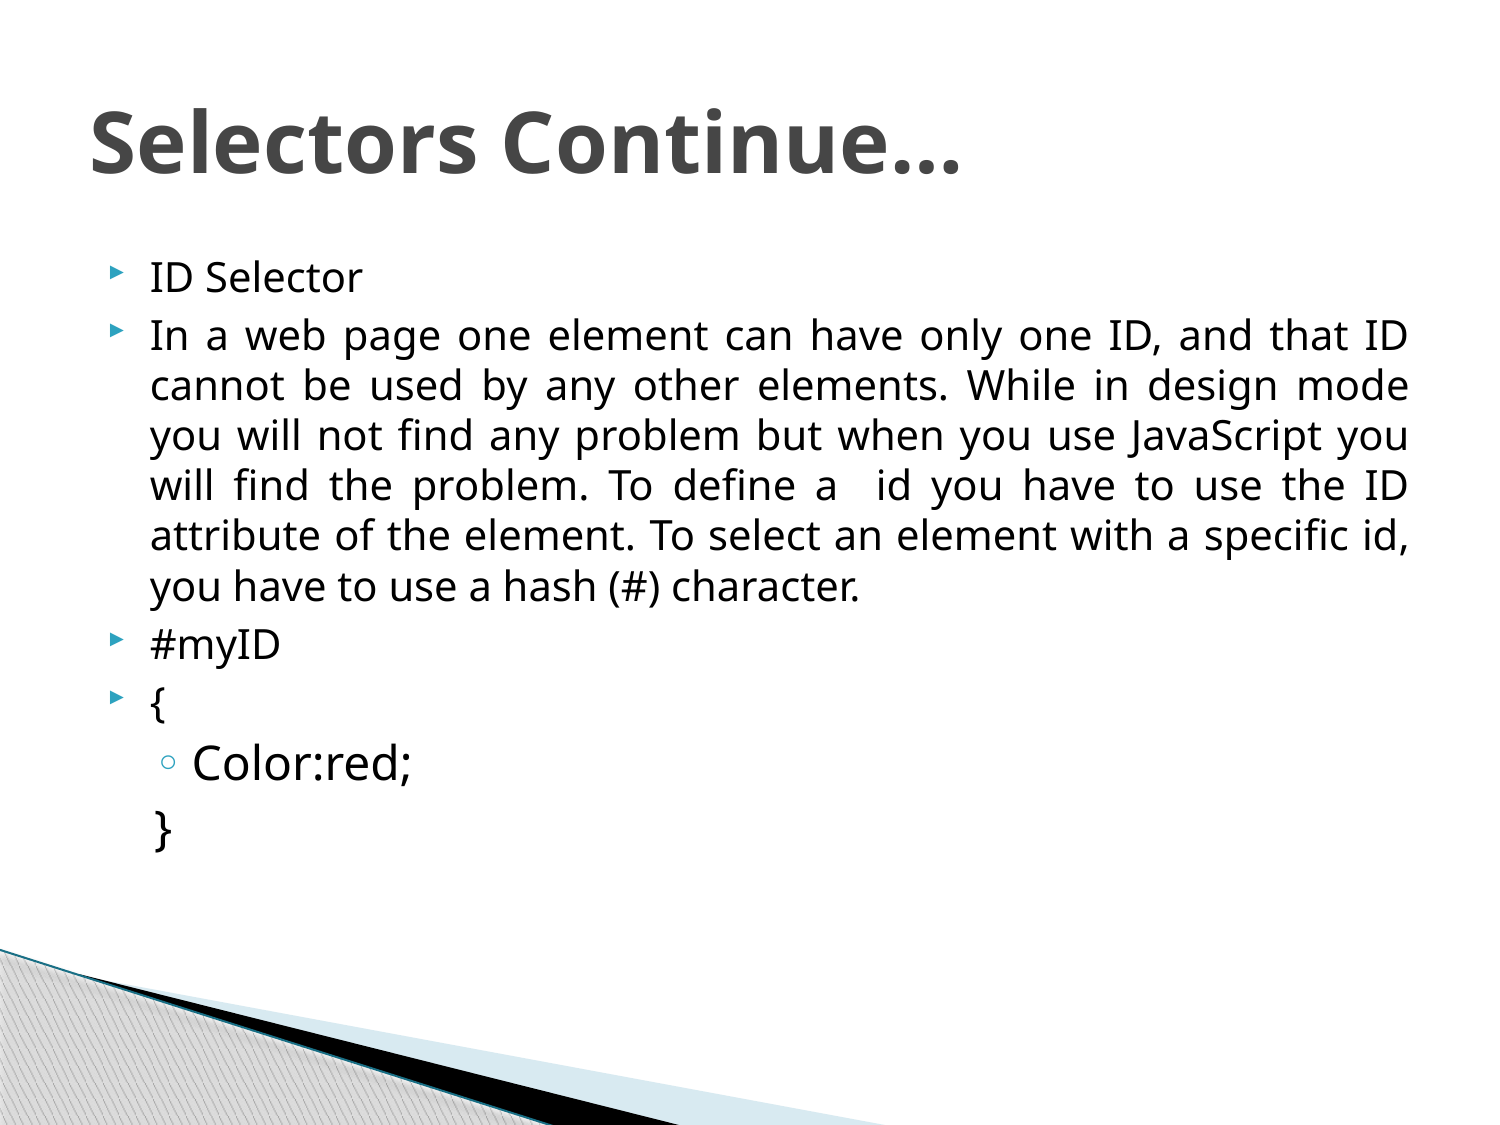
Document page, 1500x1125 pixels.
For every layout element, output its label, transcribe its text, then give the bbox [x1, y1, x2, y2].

title Selectors Continue… [75, 45, 1425, 233]
list ID Selector In a web page one element can have only one ID, and that ID cannot be used by any other elements. While in design mode you will not find any problem but when you use JavaScript you will find the problem. To define a id you have to use the ID attribute of the element. To select an element with a specific id, you have to use a hash (#) character. #myID { Color:red; } [75, 243, 1425, 986]
